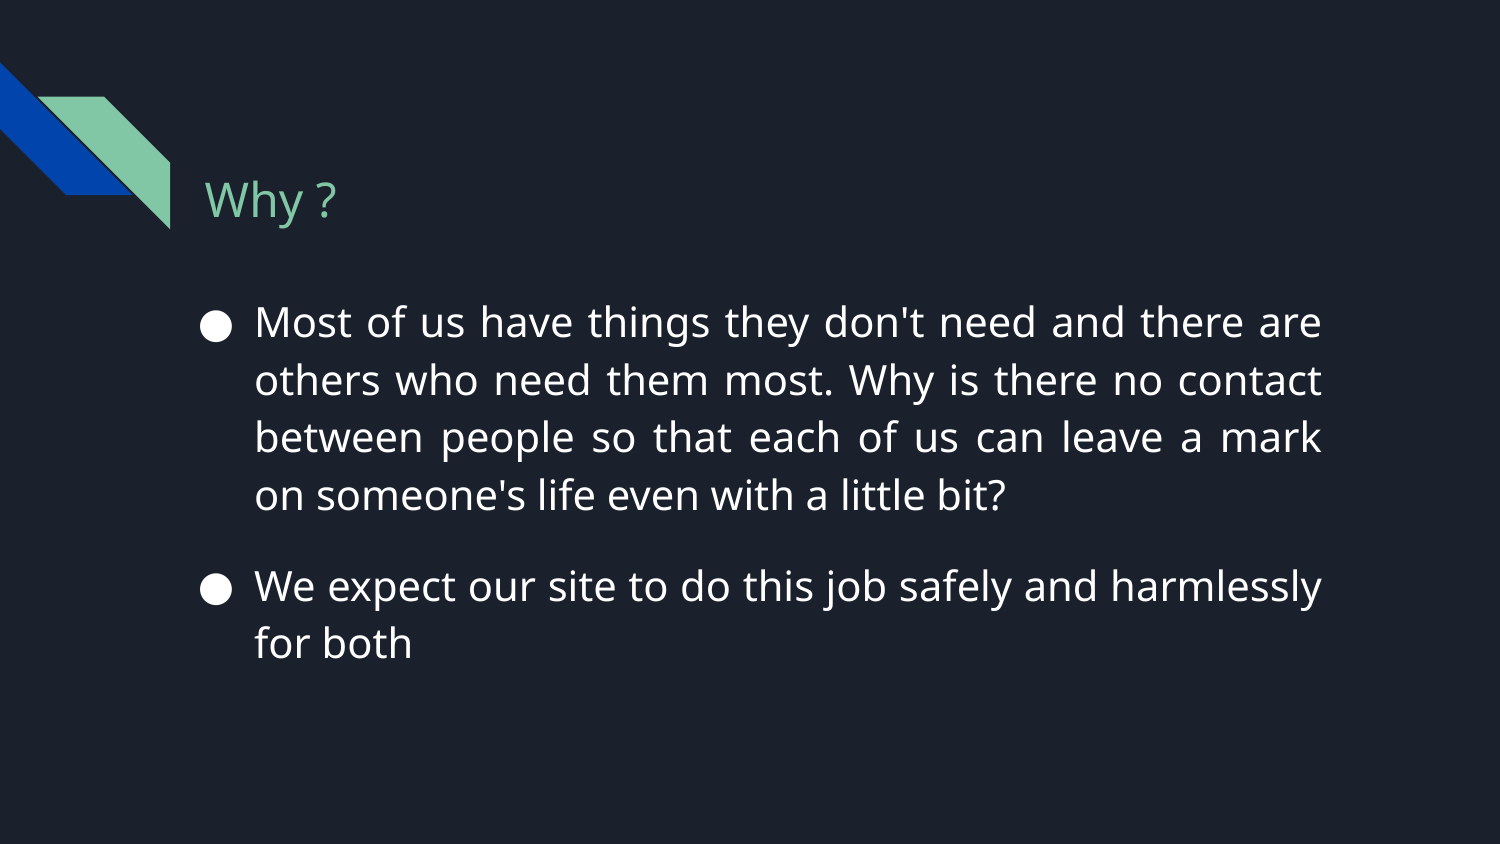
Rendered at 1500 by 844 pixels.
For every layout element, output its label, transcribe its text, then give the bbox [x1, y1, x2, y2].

title Why ? [189, 155, 1345, 305]
list Most of us have things they don't need and there are others who need them most. Why is there no contact between people so that each of us can leave a mark on someone's life even with a little bit? We expect our site to do this job safely and harmlessly for both [182, 273, 1338, 752]
